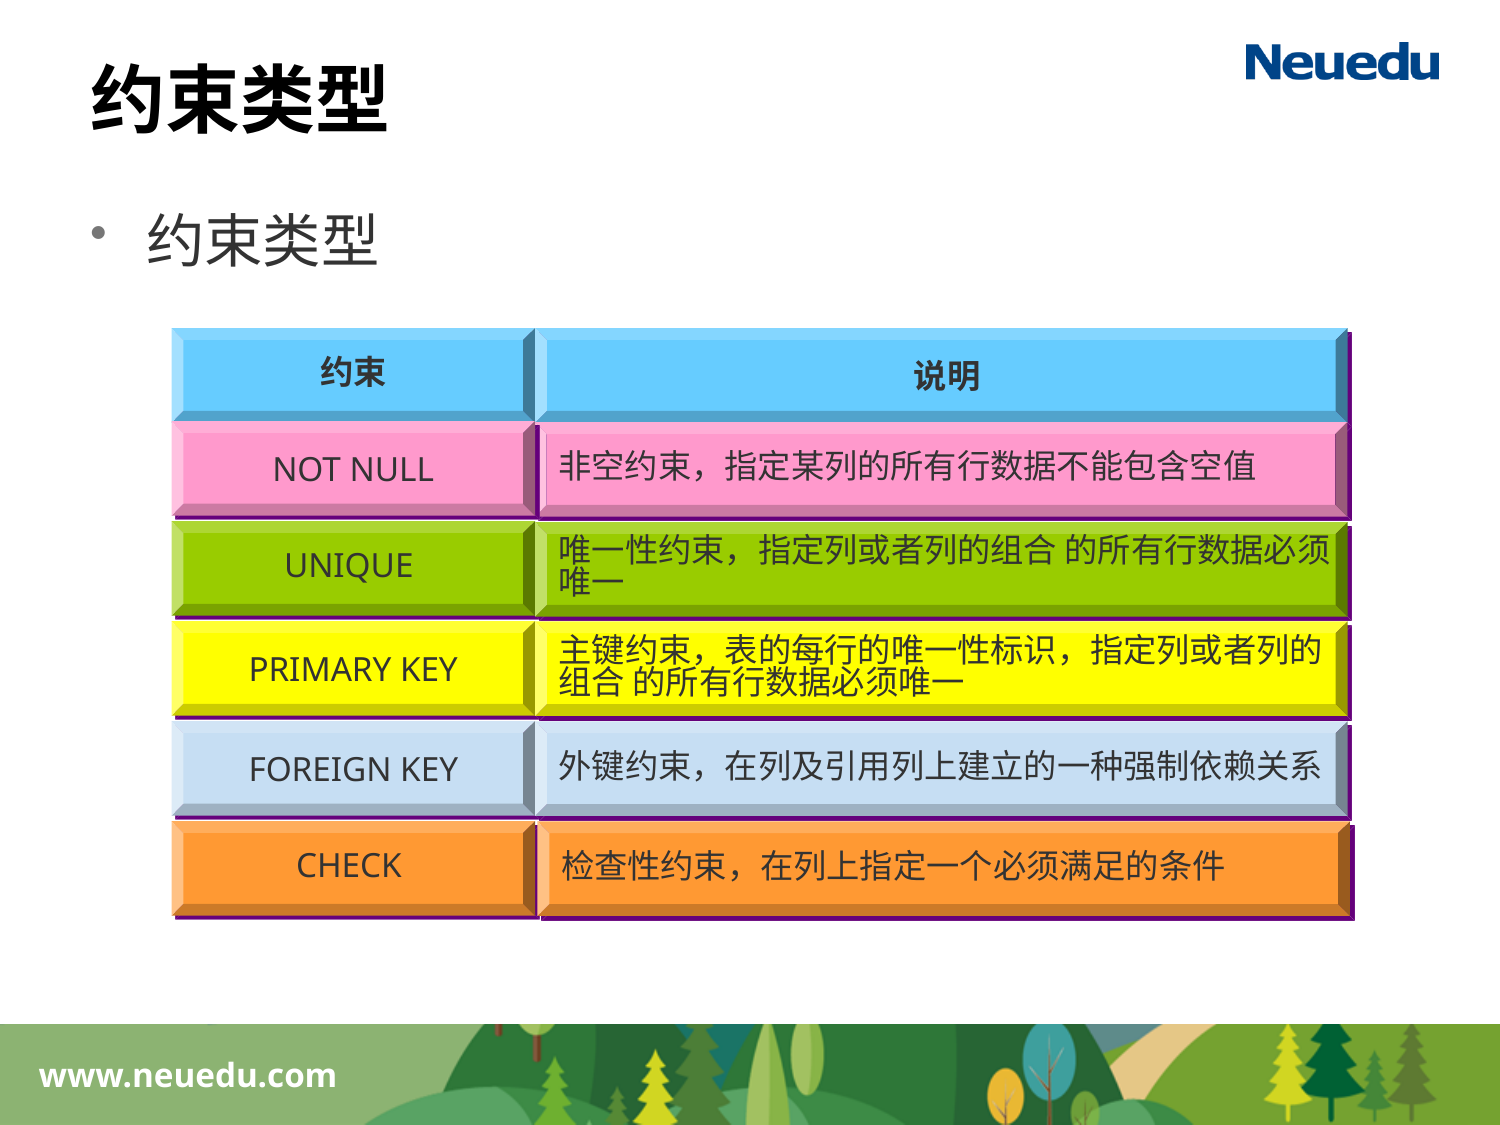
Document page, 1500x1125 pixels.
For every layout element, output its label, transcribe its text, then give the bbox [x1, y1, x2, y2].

picture [1246, 42, 1439, 80]
text_box 约束类型 [75, 196, 1412, 1012]
picture [0, 1024, 1500, 1125]
title 约束类型 [75, 45, 1425, 150]
